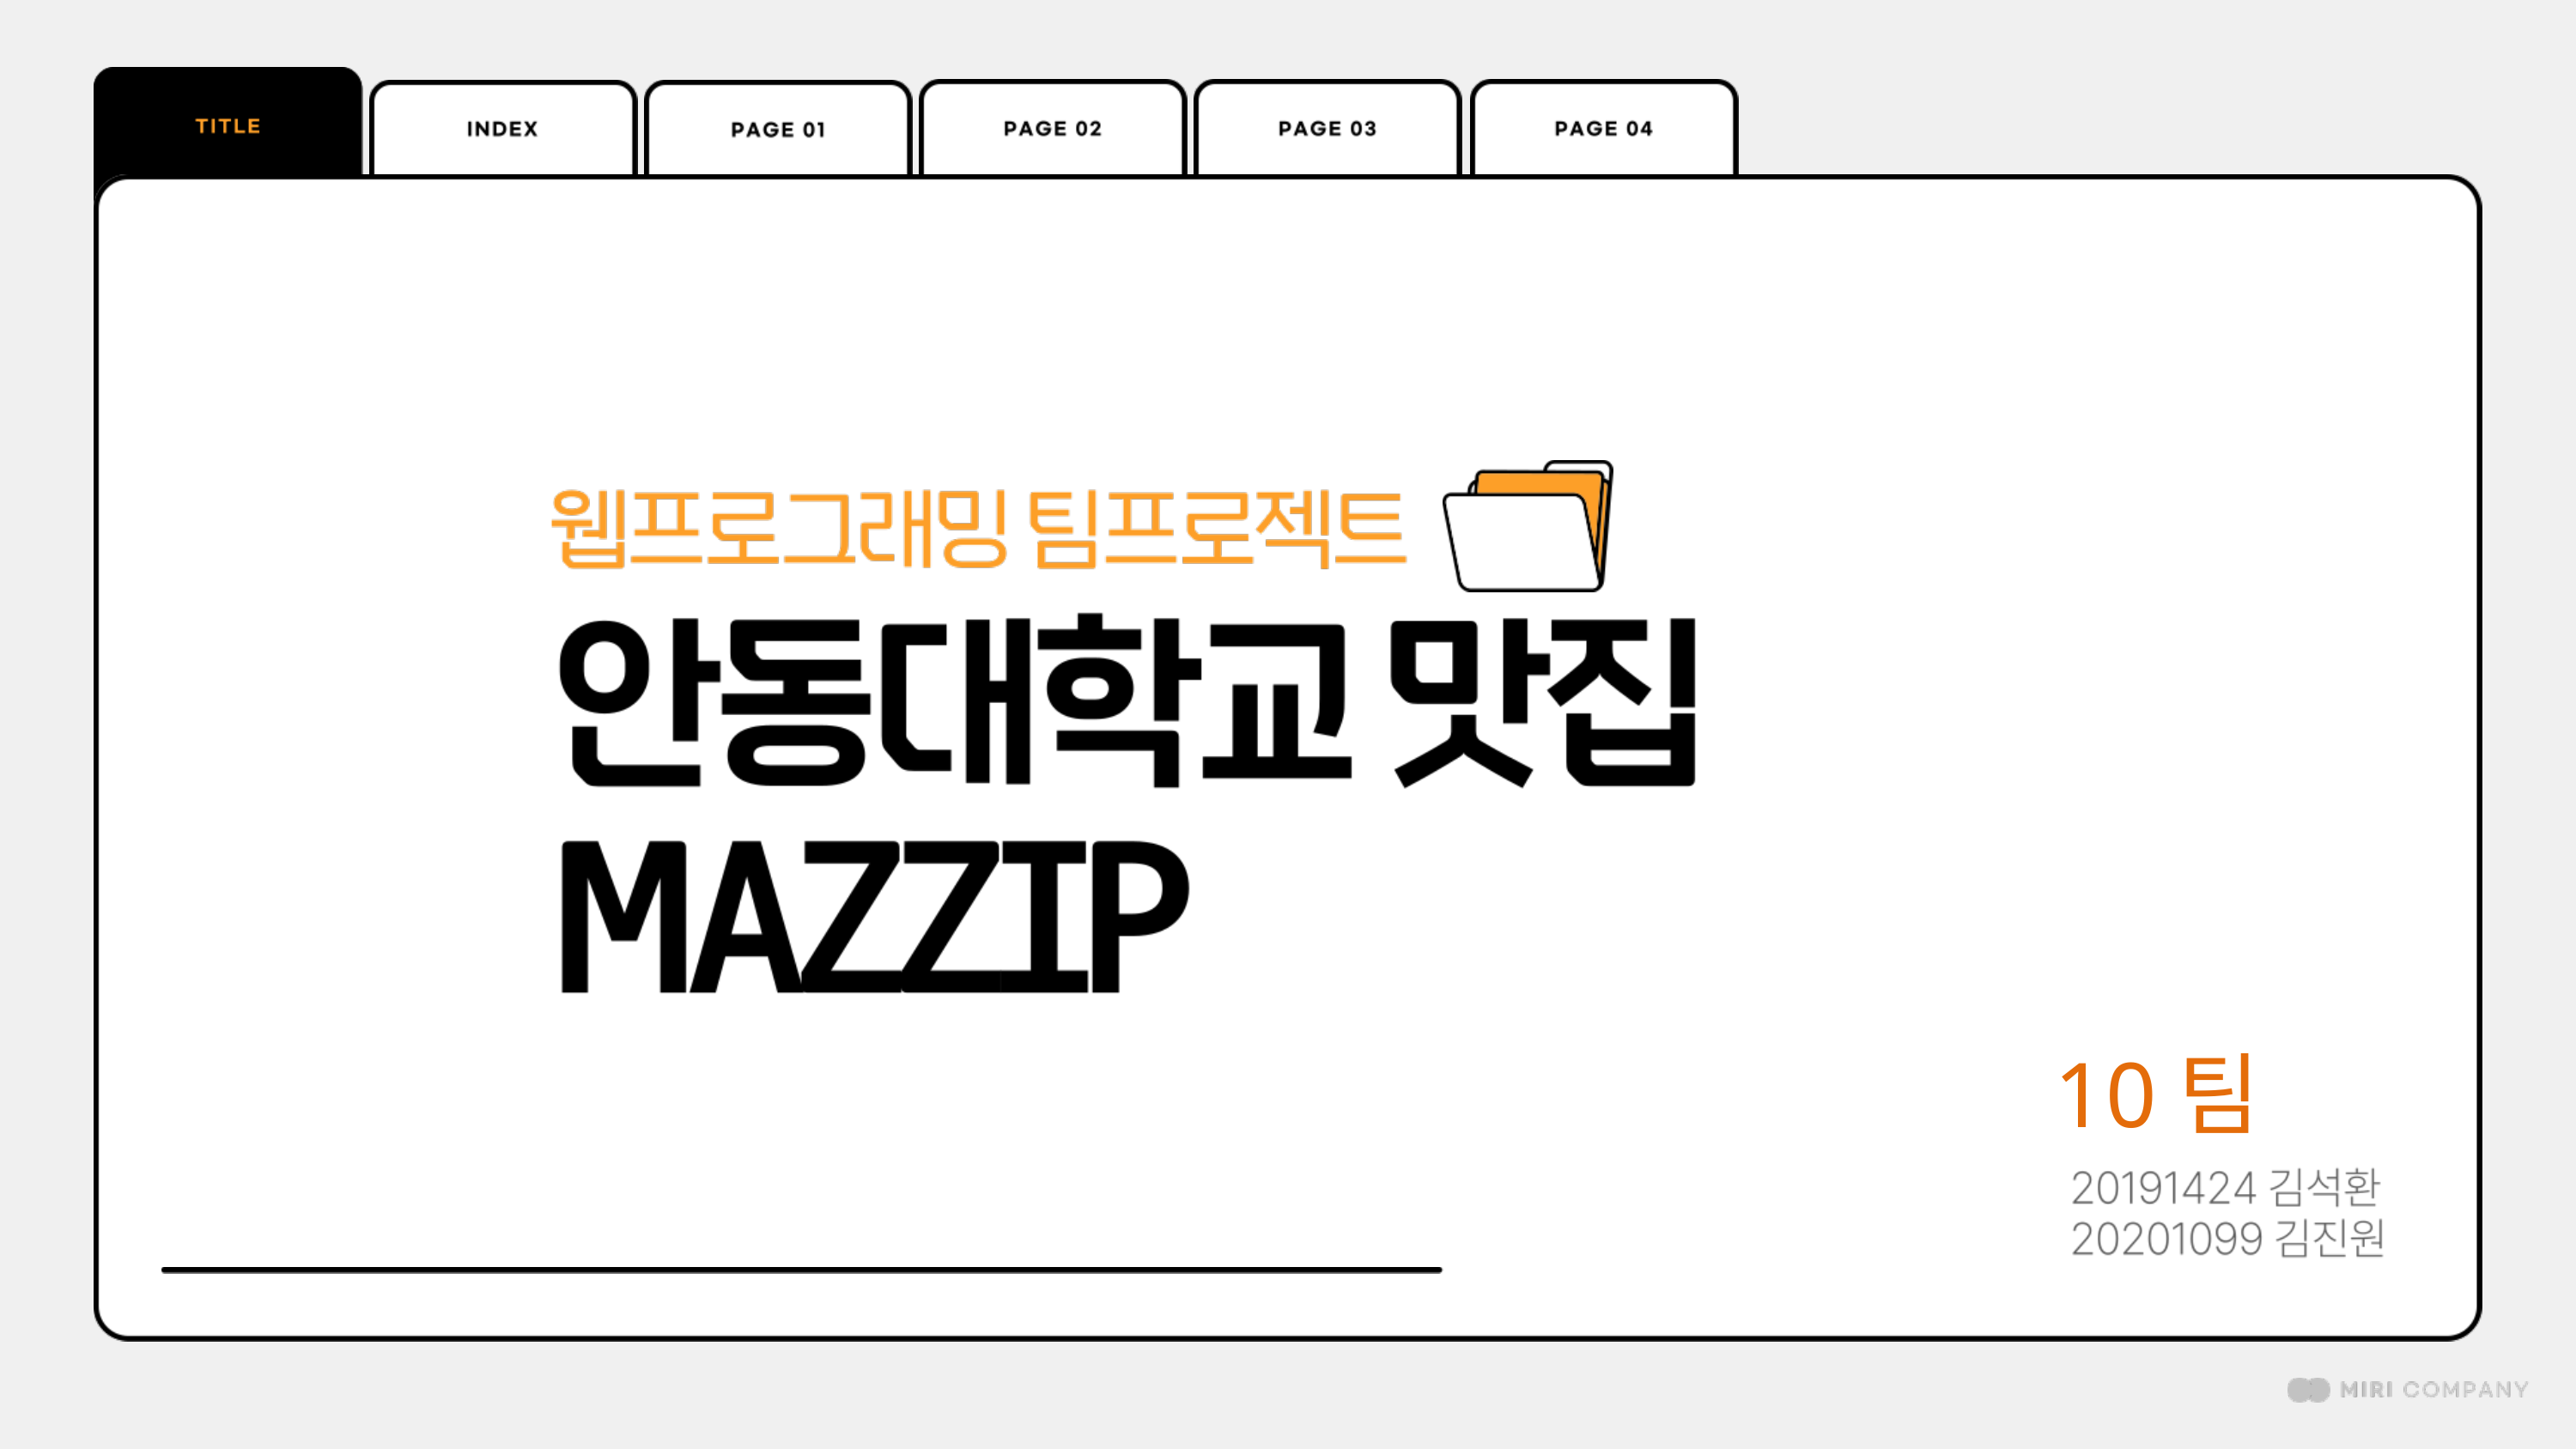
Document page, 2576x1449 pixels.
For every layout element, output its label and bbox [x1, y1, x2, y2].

picture [626, 113, 890, 160]
text_box [368, 80, 638, 172]
text_box [161, 1267, 1443, 1274]
text_box [1504, 460, 1613, 488]
text_box [1194, 78, 1462, 172]
picture [2053, 1139, 2432, 1311]
text_box [1469, 78, 1739, 172]
picture [482, 431, 1902, 1175]
picture [140, 110, 299, 154]
text_box [918, 78, 1188, 172]
picture [1255, 112, 1400, 159]
picture [2269, 1373, 2576, 1422]
text_box [94, 66, 363, 172]
picture [1531, 112, 1677, 159]
picture [980, 112, 1126, 159]
picture [416, 112, 580, 156]
text_box [643, 80, 913, 172]
text_box [94, 174, 2482, 1342]
